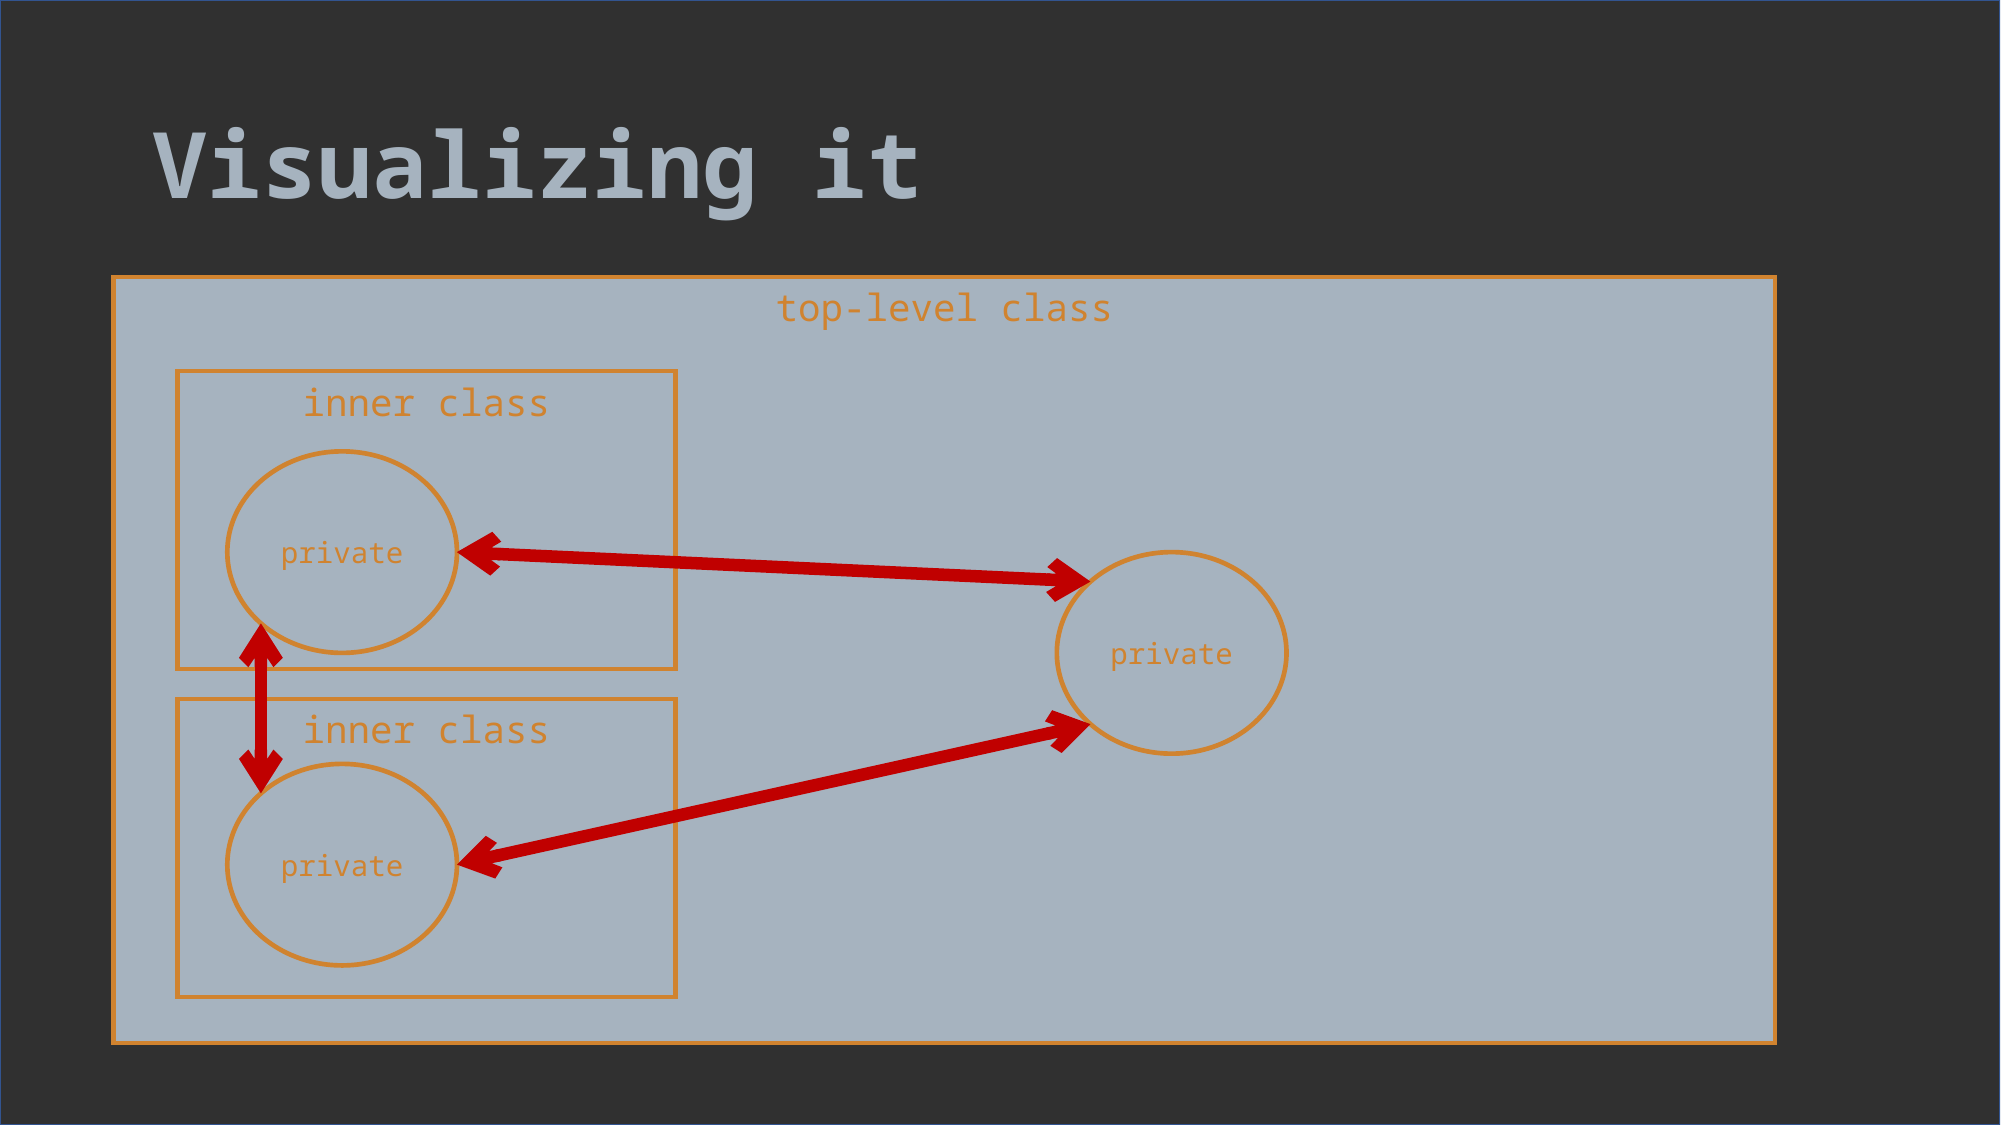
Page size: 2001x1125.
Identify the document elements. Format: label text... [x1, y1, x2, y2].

text_box private [226, 762, 458, 967]
text_box private [1055, 551, 1288, 755]
text_box inner class [176, 370, 677, 670]
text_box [456, 724, 1091, 865]
text_box private [226, 450, 458, 654]
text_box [456, 552, 1091, 582]
title Visualizing it [137, 59, 1863, 278]
text_box top-level class [113, 276, 1776, 1044]
text_box inner class [176, 698, 677, 998]
